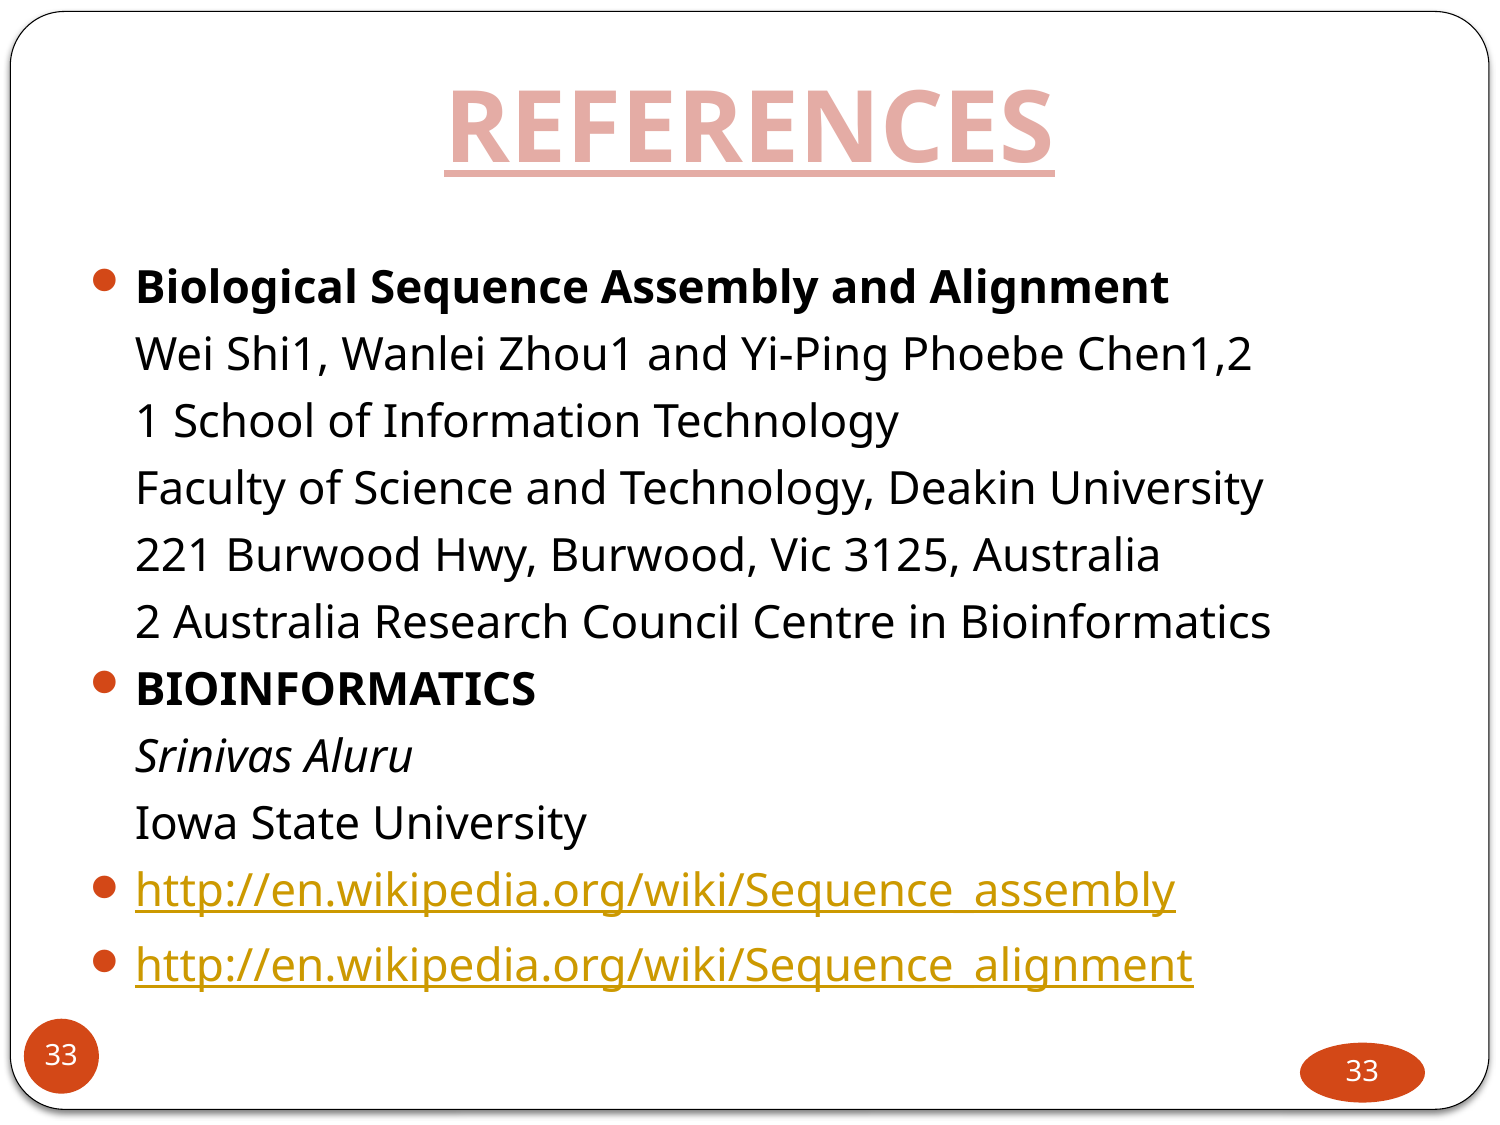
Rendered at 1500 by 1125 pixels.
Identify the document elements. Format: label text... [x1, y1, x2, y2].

text_box Biological Sequence Assembly and Alignment Wei Shi1, Wanlei Zhou1 and Yi-Ping Phoebe Chen1,2 1 School of Information Technology Faculty of Science and Technology, Deakin University 221 Burwood Hwy, Burwood, Vic 3125, Australia 2 Australia Research Council Centre in Bioinformatics BIOINFORMATICS Srinivas Aluru Iowa State University http://en.wikipedia.org/wiki/Sequence_assembly http://en.wikipedia.org/wiki/Sequence_alignment [74, 249, 1425, 1038]
slide_number 33 [23, 1018, 99, 1094]
text_box 33 [1299, 1042, 1426, 1103]
text_box REFERENCES [74, 62, 1425, 197]
